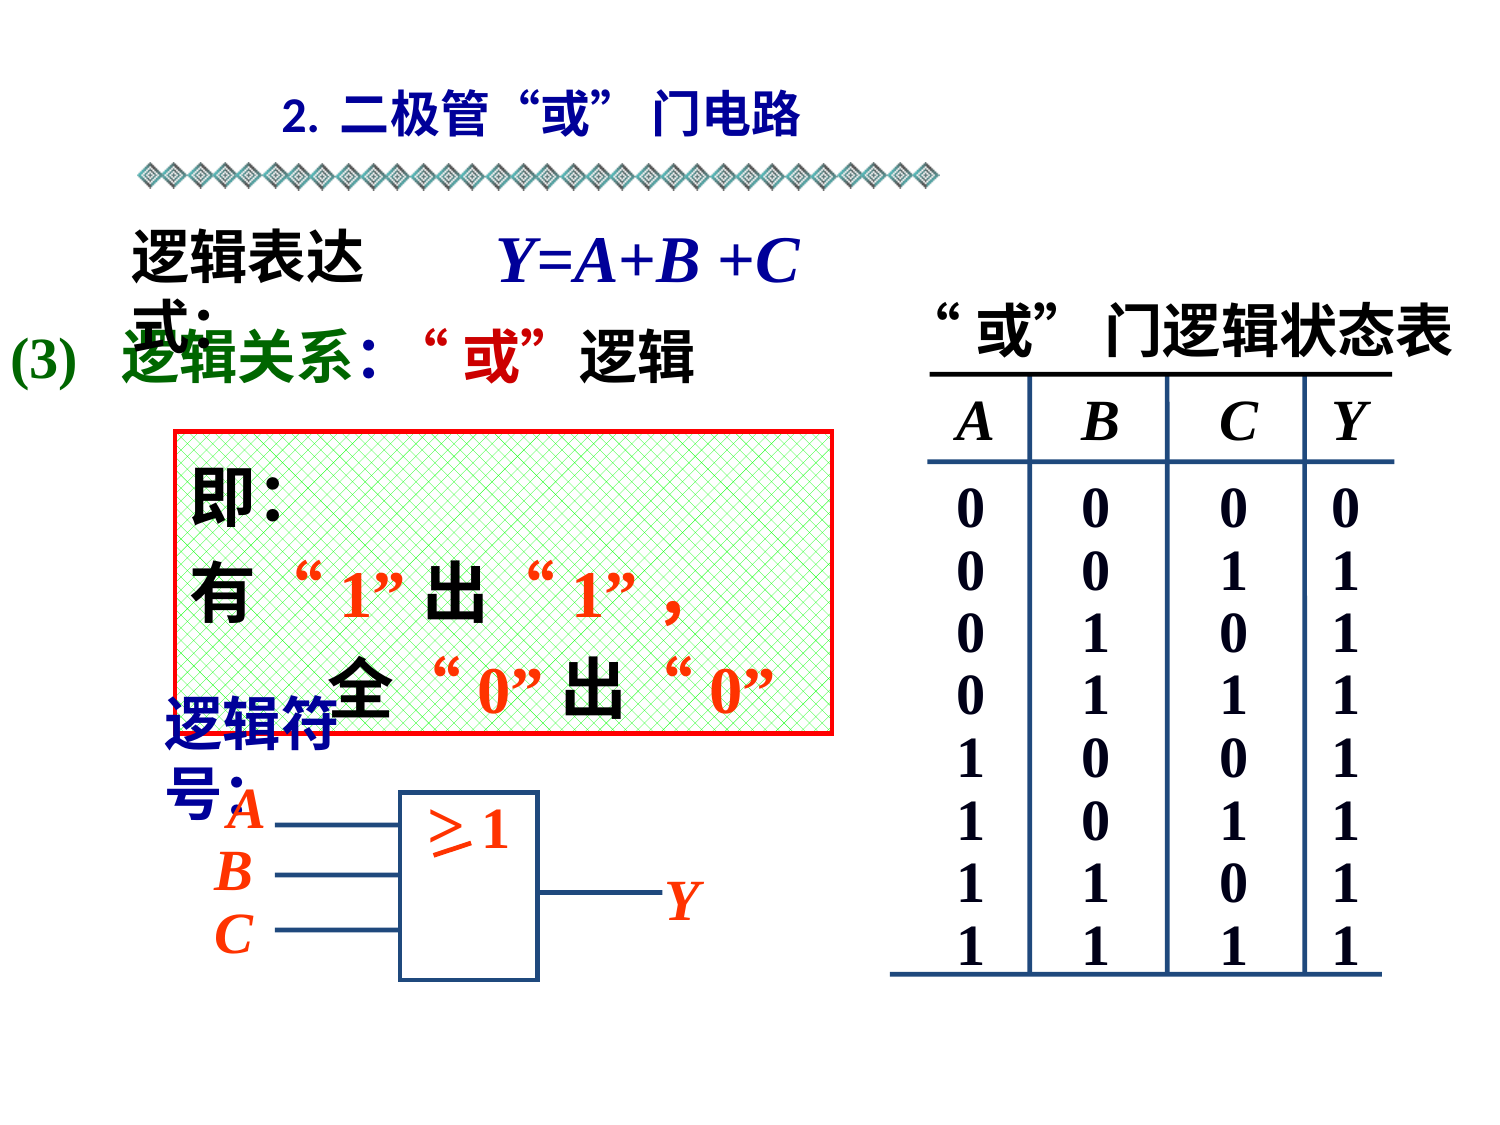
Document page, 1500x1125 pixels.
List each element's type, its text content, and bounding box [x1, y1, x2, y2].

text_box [0, 312, 692, 399]
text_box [149, 679, 738, 981]
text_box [137, 162, 940, 191]
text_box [891, 286, 1453, 985]
text_box 即：有“1”出“1”， 全“0”出“0” [174, 431, 832, 734]
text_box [116, 208, 818, 305]
subtitle 2. 二极管“或” 门电路 [128, 74, 955, 151]
